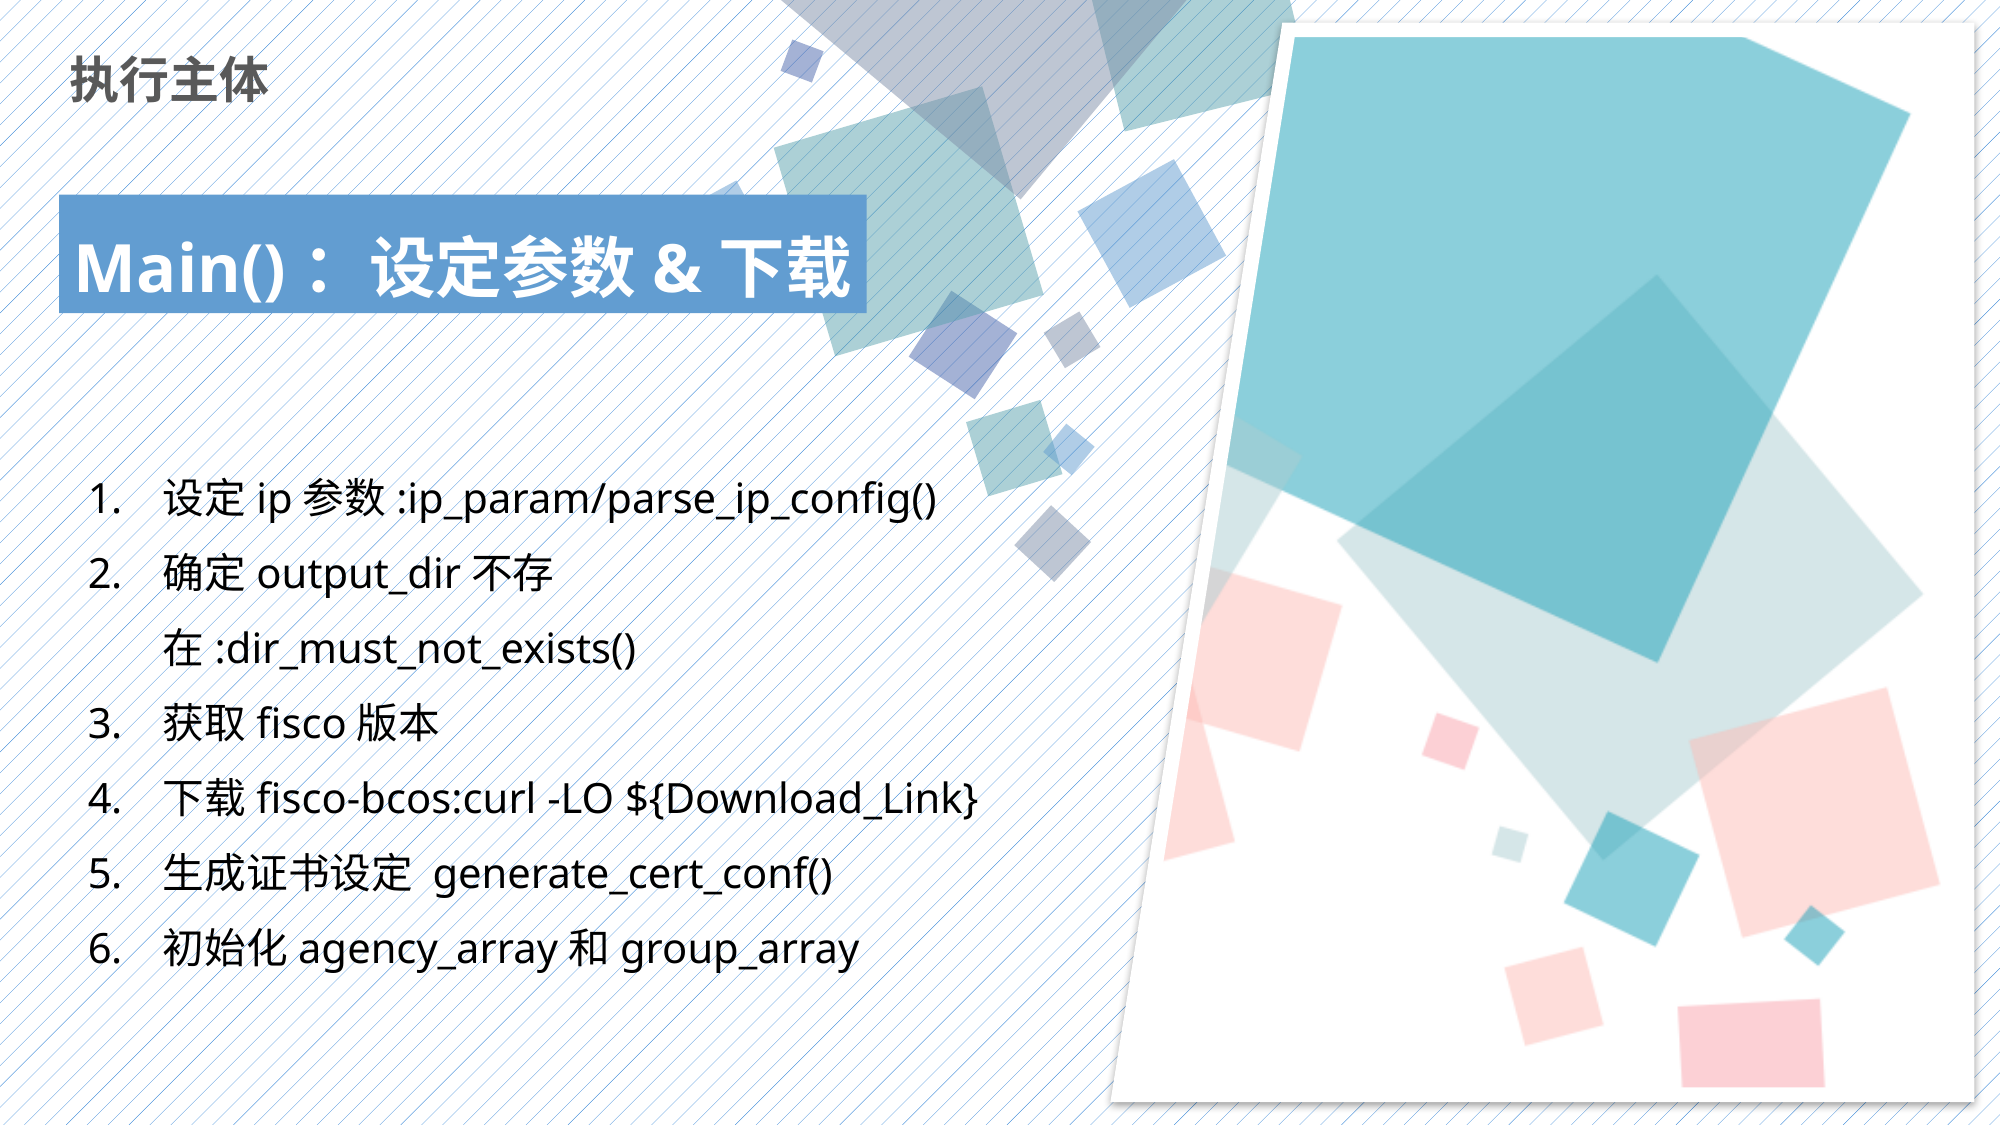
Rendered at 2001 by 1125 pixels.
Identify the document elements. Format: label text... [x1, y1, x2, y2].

picture [1010, 38, 2000, 1087]
text_box Main()：设定参数&下载 [59, 194, 867, 314]
text_box 设定ip参数:ip_param/parse_ip_config() 确定output_dir不存在:dir_must_not_exists() 获取fisco版本 下载fisco-bcos:curl -LO ${Download_Link} 生成证书设定 generate_cert_conf() 初始化agency_array和group_array [73, 439, 1038, 1125]
list 执行主体 [54, 38, 975, 127]
